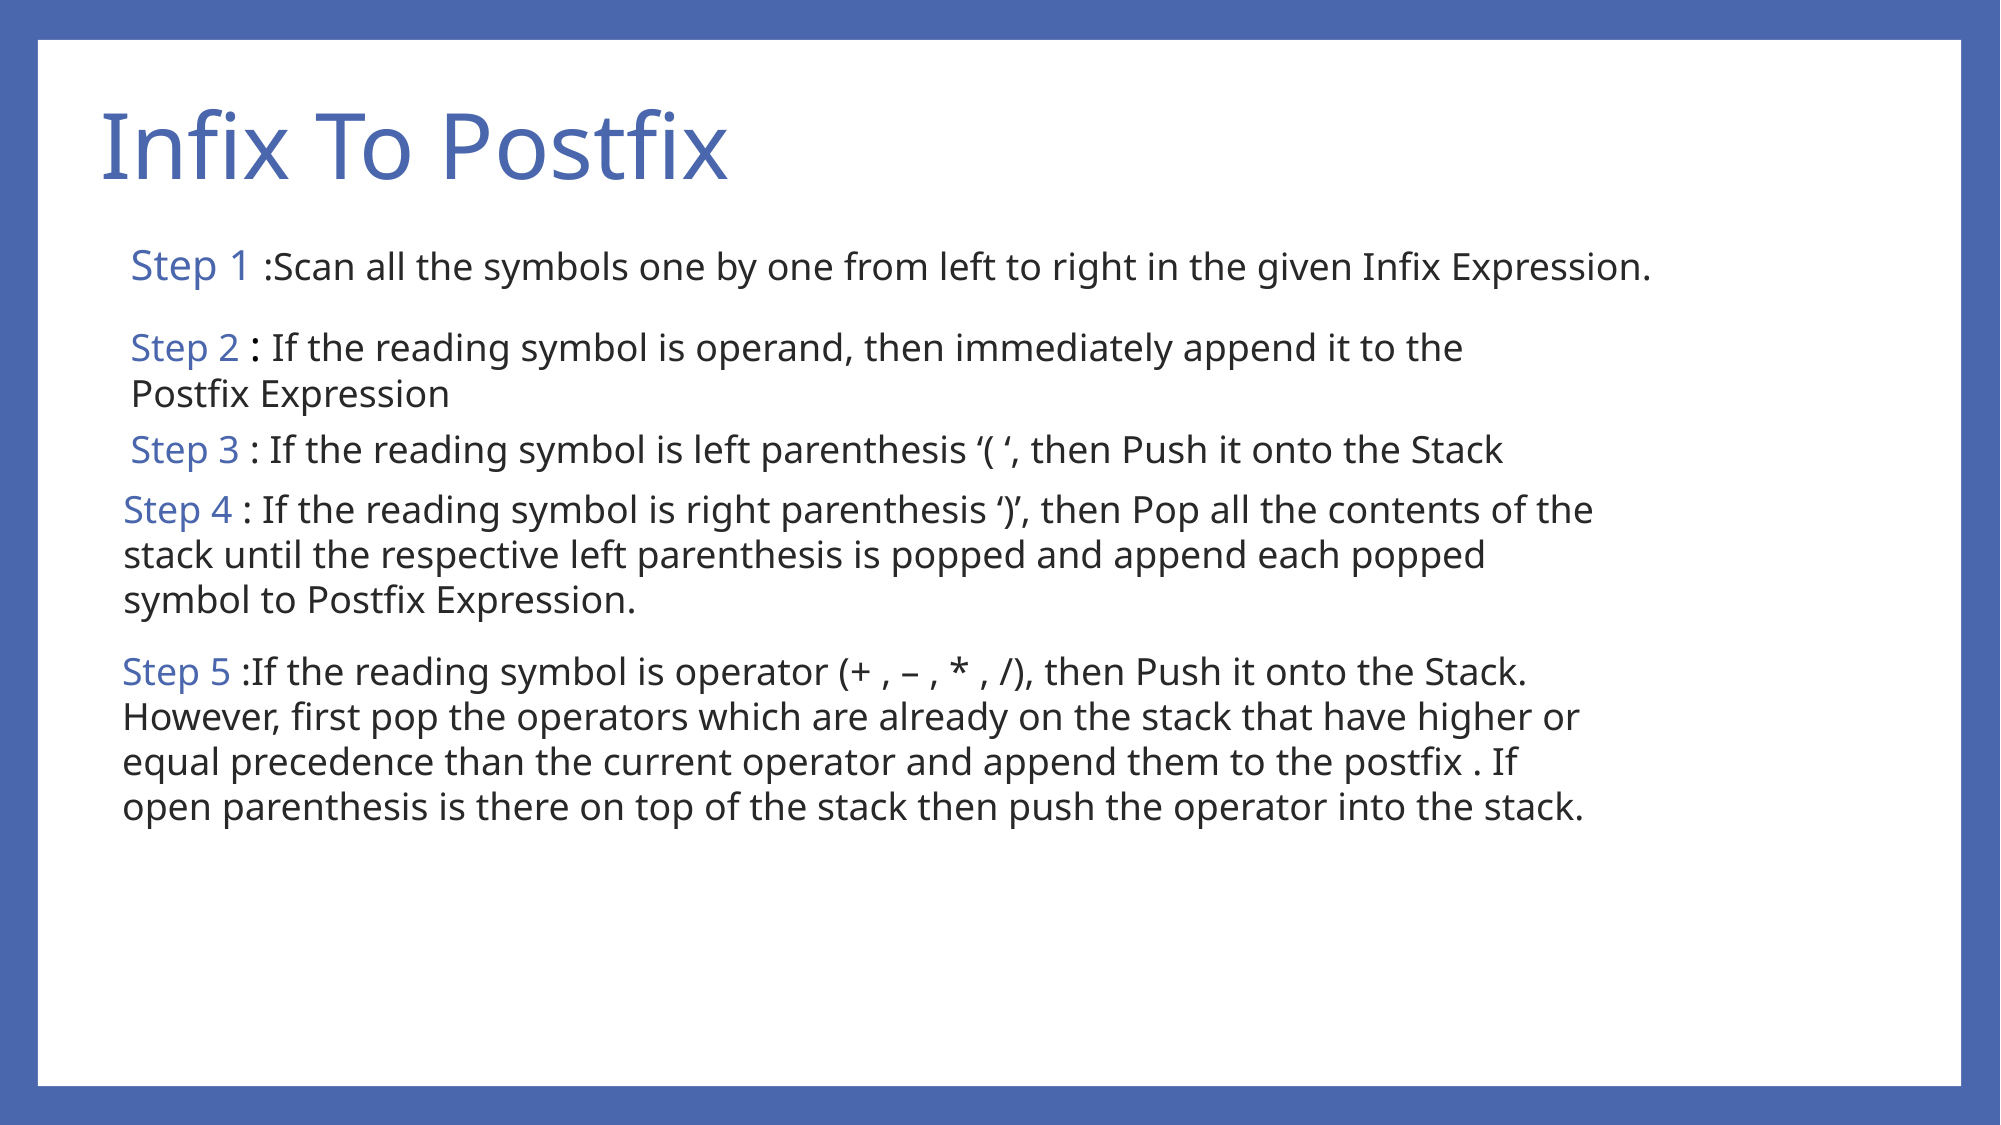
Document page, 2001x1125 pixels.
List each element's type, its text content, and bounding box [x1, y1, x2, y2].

text_box Step 2 : If the reading symbol is operand, then immediately append it to the Postfix Expression [115, 312, 1570, 418]
text_box Step 4 : If the reading symbol is right parenthesis ‘)’, then Pop all the contents of the stack until the respective left parenthesis is popped and append each popped symbol to Postfix Expression. [108, 478, 1620, 674]
text_box Step 5 :If the reading symbol is operator (+ , – , * , /), then Push it onto the Stack. However, first pop the operators which are already on the stack that have higher or equal precedence than the current operator and append them to the postfix . If open parenthesis is there on top of the stack then push the operator into the stack. [107, 640, 1612, 881]
title Infix To Postfix [85, 38, 1706, 261]
text_box Step 1 :Scan all the symbols one by one from left to right in the given Infix Expression. [115, 231, 1813, 386]
text_box Step 3 : If the reading symbol is left parenthesis ‘( ‘, then Push it onto the Stack [115, 418, 1603, 478]
